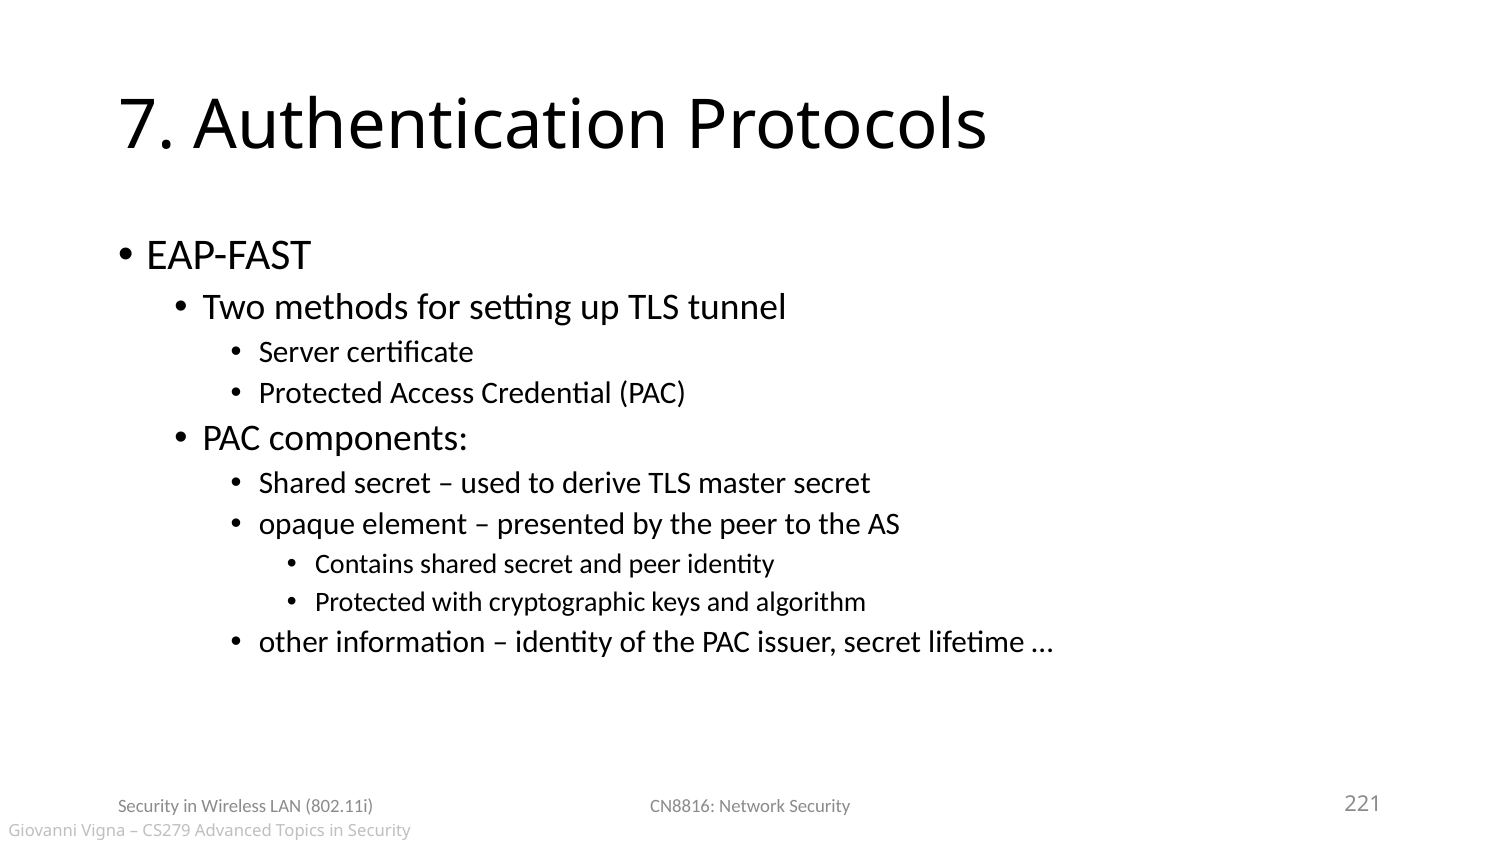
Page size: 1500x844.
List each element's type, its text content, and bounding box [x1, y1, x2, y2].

title 7. Authentication Protocols [103, 44, 1397, 208]
list EAP-FAST Two methods for setting up TLS tunnel Server certificate Protected Access Credential (PAC) PAC components: Shared secret – used to derive TLS master secret opaque element – presented by the peer to the AS Contains shared secret and peer identity Protected with cryptographic keys and algorithm other information – identity of the PAC issuer, secret lifetime … [103, 224, 1397, 760]
slide_number 221 [1059, 782, 1397, 827]
slide_number Security in Wireless LAN (802.11i) [103, 782, 441, 827]
footer CN8816: Network Security [496, 782, 1004, 827]
